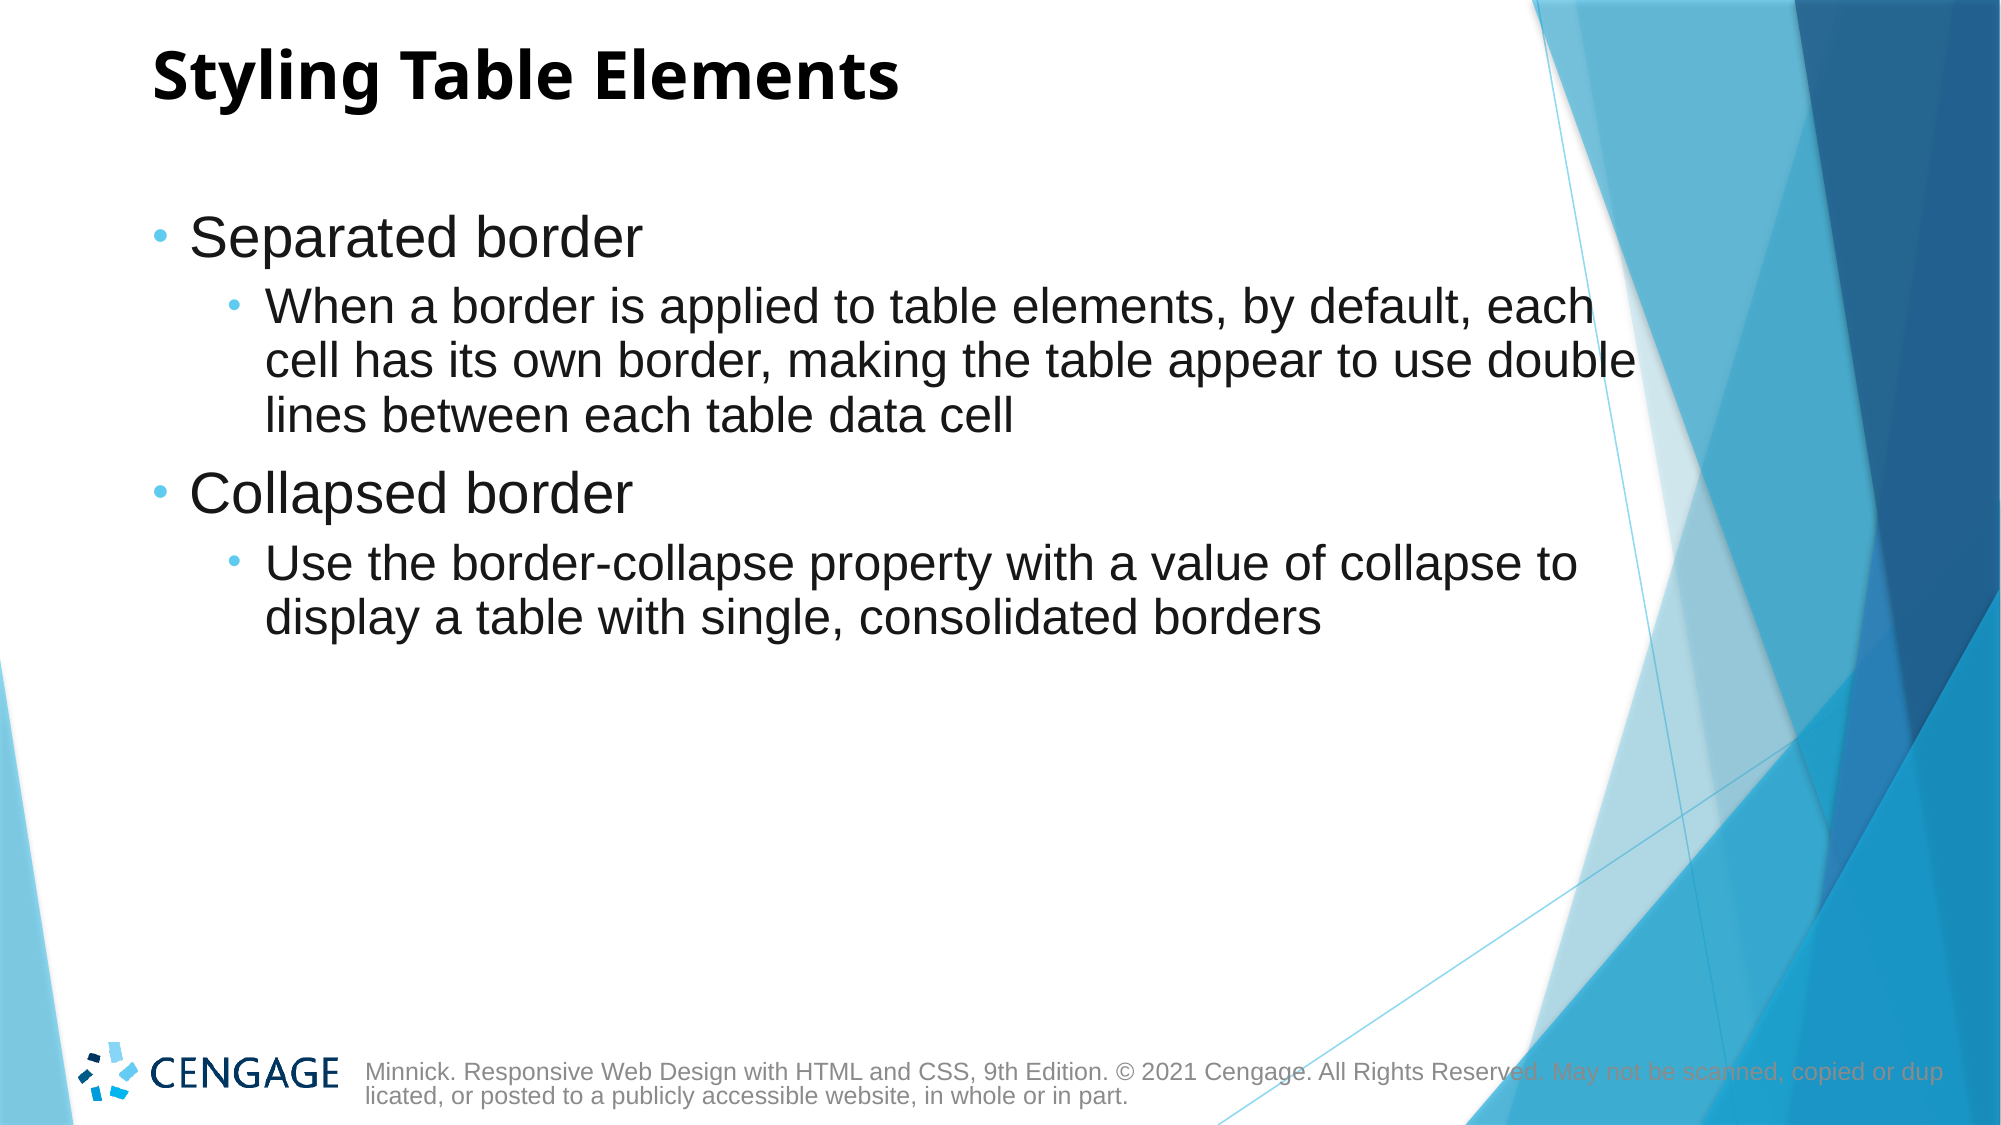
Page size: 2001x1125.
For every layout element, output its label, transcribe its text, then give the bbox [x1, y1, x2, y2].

footer Minnick. Responsive Web Design with HTML and CSS, 9th Edition. © 2021 Cengage. All Rights Reserved. May not be scanned, copied or duplicated, or posted to a publicly accessible website, in whole or in part. [350, 1040, 1967, 1100]
list Separated border When a border is applied to table elements, by default, each cell has its own border, making the table appear to use double lines between each table data cell Collapsed border Use the border-collapse property with a value of collapse to display a table with single, consolidated borders [137, 200, 1688, 1024]
picture [78, 1042, 338, 1101]
title Styling Table Elements [137, 24, 1863, 138]
